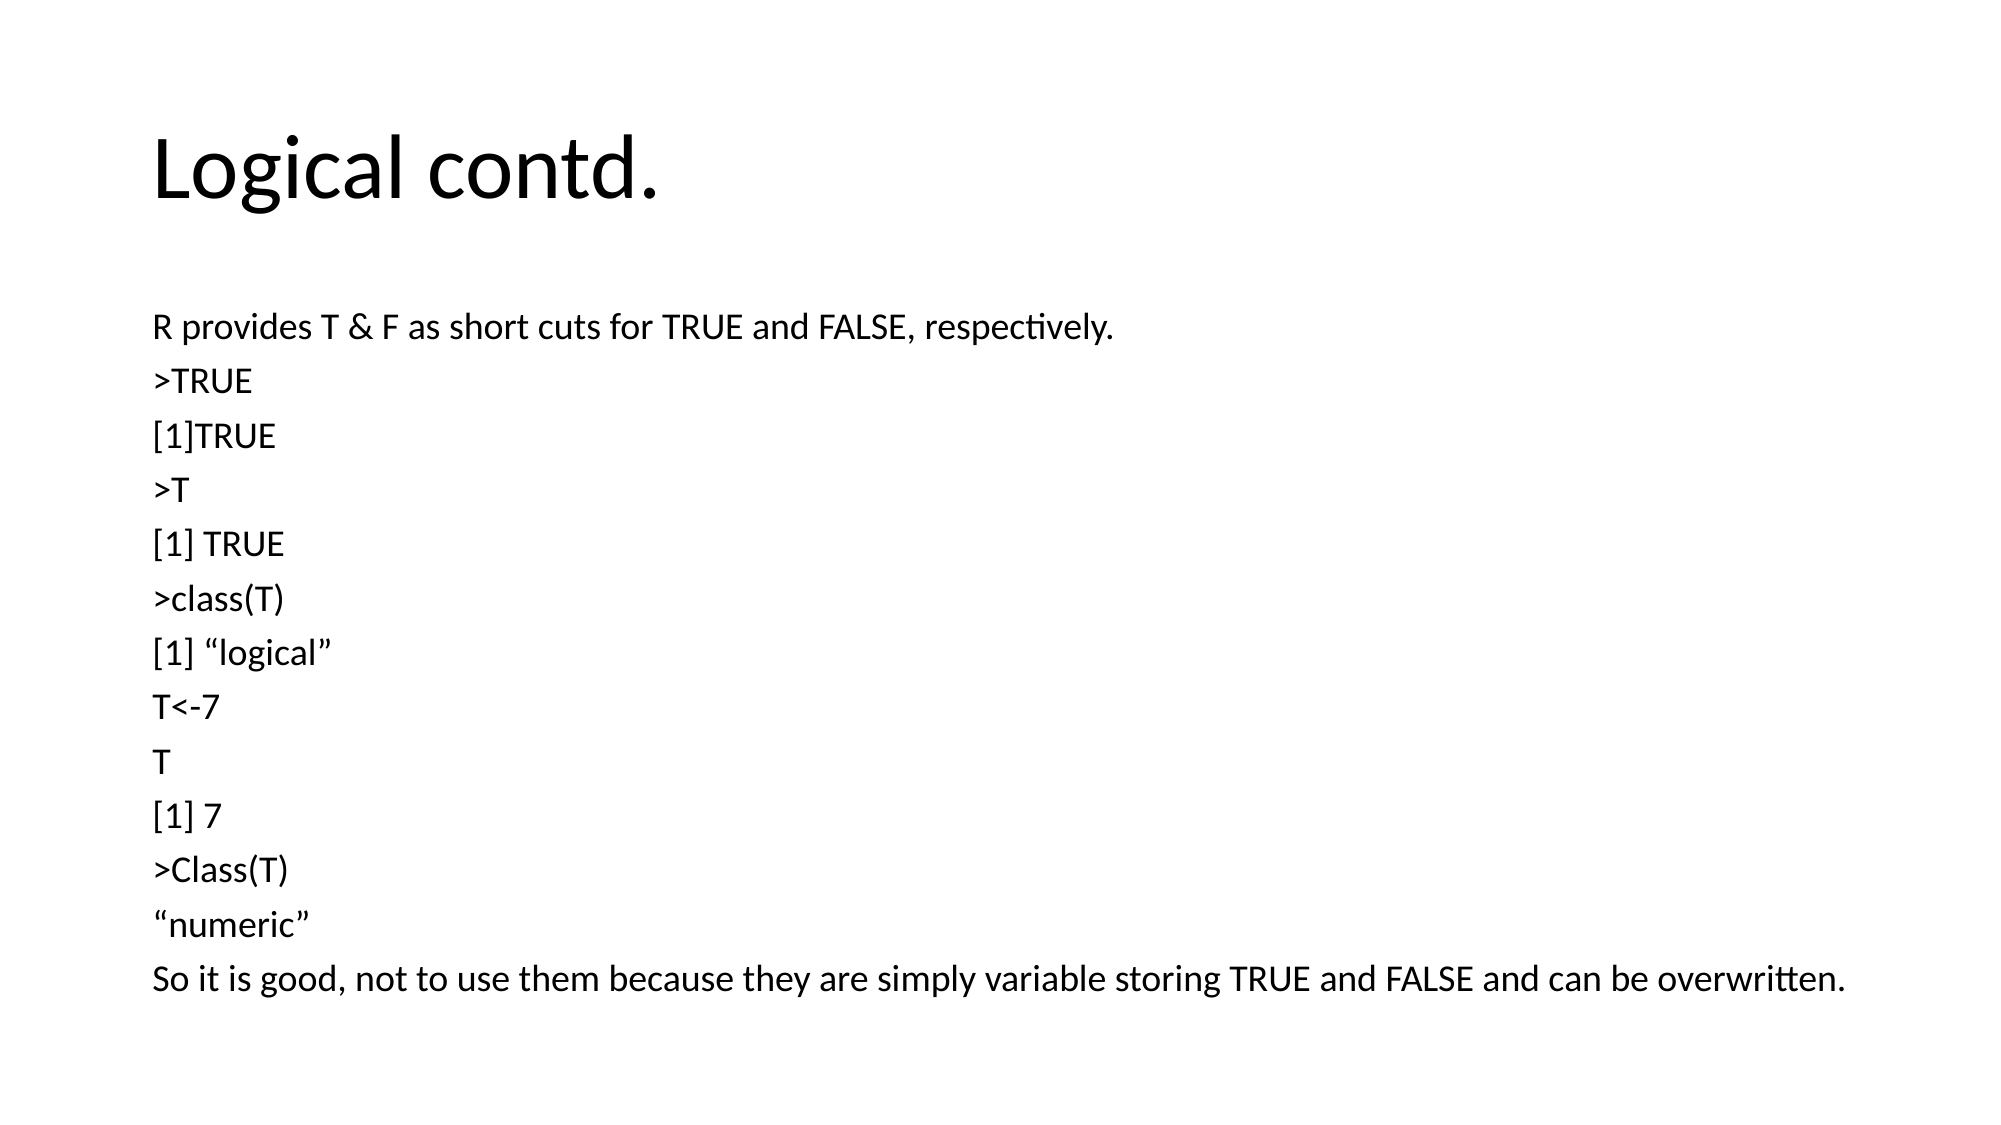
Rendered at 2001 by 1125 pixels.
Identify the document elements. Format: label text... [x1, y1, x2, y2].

list R provides T & F as short cuts for TRUE and FALSE, respectively. >TRUE [1]TRUE >T [1] TRUE >class(T) [1] “logical” T<-7 T [1] 7 >Class(T) “numeric” So it is good, not to use them because they are simply variable storing TRUE and FALSE and can be overwritten. [137, 299, 1863, 1014]
title Logical contd. [137, 59, 1863, 278]
